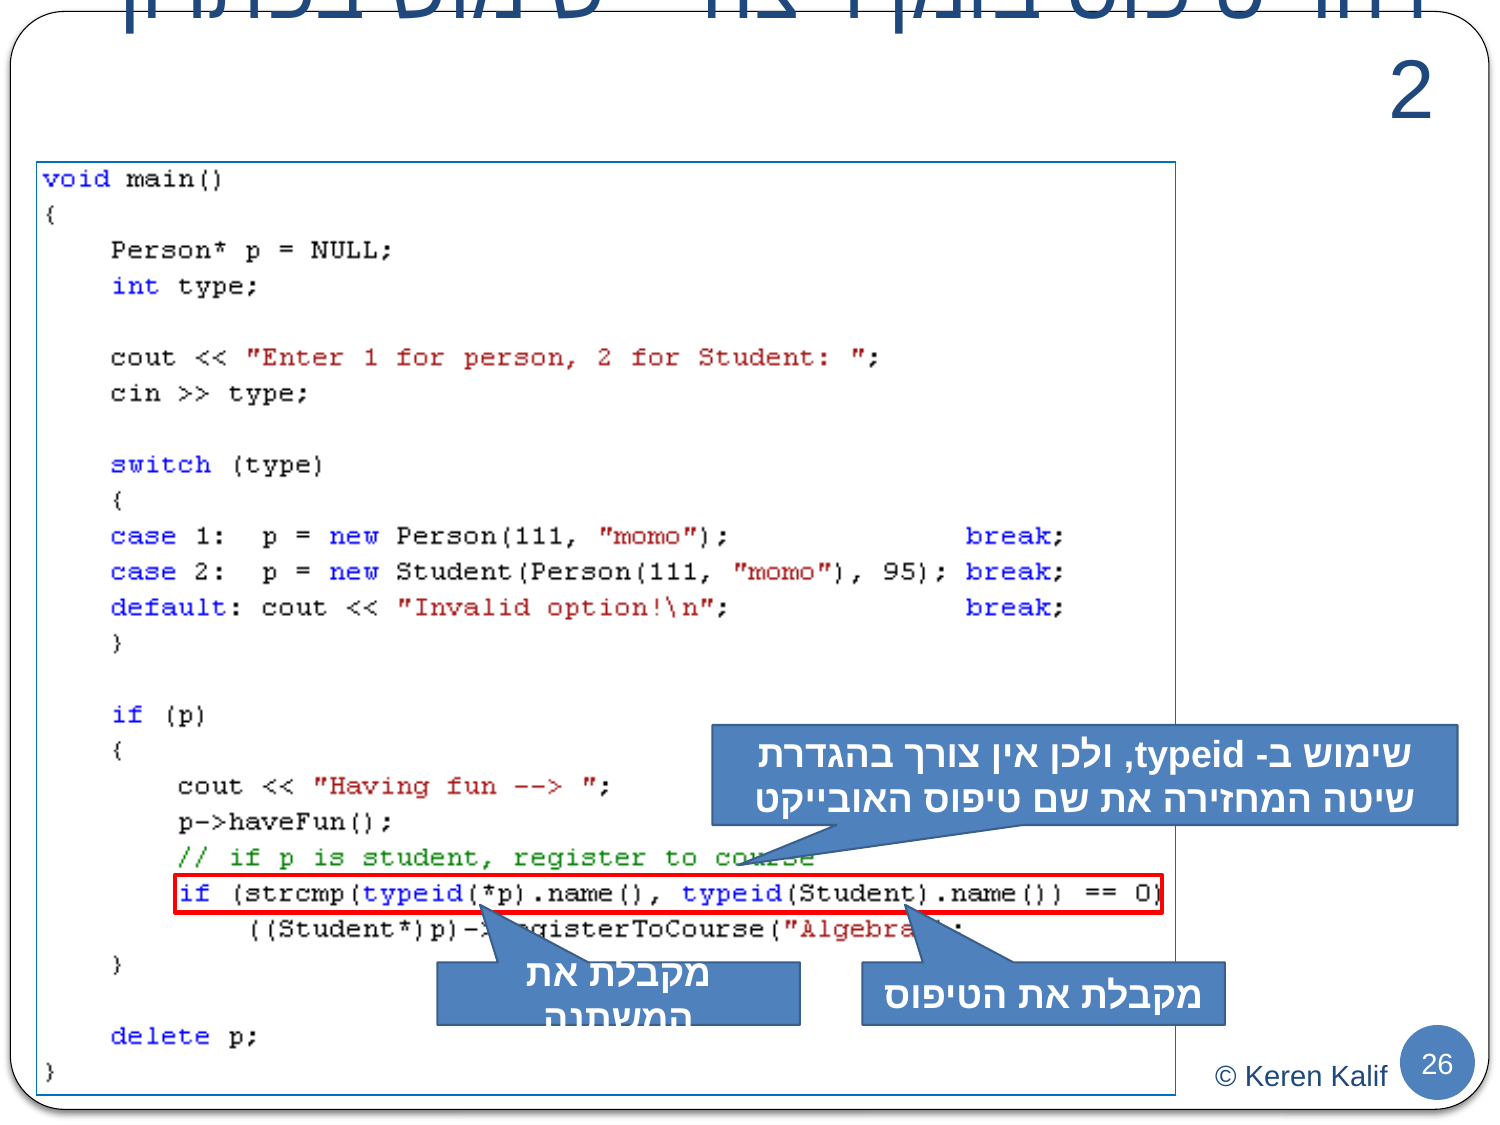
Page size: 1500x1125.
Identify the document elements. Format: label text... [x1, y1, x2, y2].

text_box שימוש ב- typeid, ולכן אין צורך בהגדרת שיטה המחזירה את שם טיפוס האובייקט [1180, 723, 1459, 827]
picture [37, 162, 1176, 1095]
title זיהוי טיפוס בזמן ריצה – שימוש בפתרון 2 [49, 0, 1451, 151]
slide_number 26 [1399, 1024, 1475, 1100]
footer © Keren Kalif [1200, 1037, 1500, 1113]
text_box מקבלת את הטיפוס [1180, 961, 1226, 1026]
